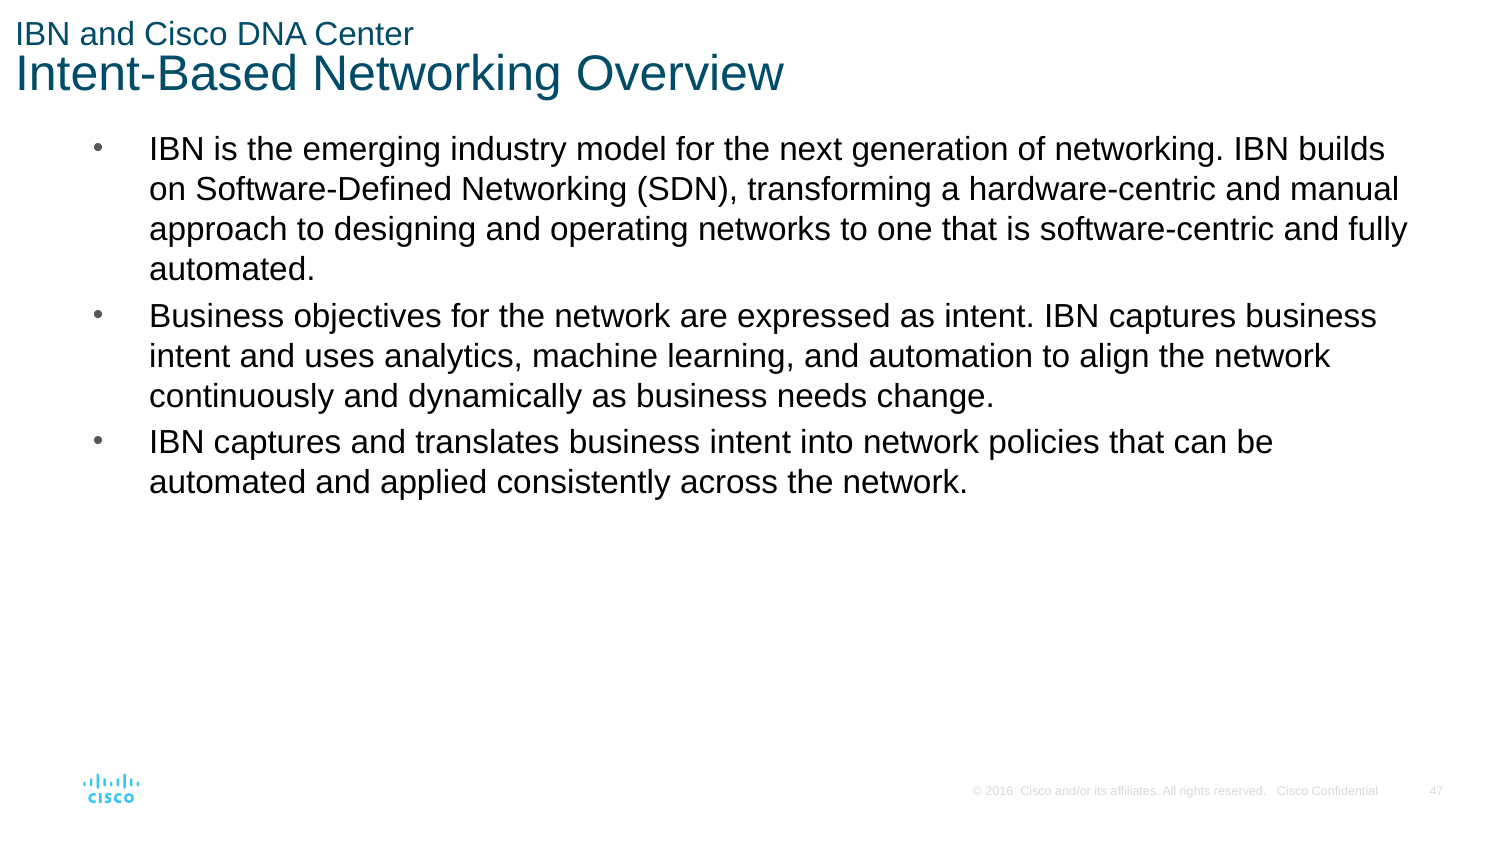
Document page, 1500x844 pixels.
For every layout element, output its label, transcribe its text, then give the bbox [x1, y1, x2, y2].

list IBN is the emerging industry model for the next generation of networking. IBN builds on Software-Defined Networking (SDN), transforming a hardware-centric and manual approach to designing and operating networks to one that is software-centric and fully automated. Business objectives for the network are expressed as intent. IBN captures business intent and uses analytics, machine learning, and automation to align the network continuously and dynamically as business needs change. IBN captures and translates business intent into network policies that can be automated and applied consistently across the network. [77, 120, 1437, 726]
title IBN and Cisco DNA Center Intent-Based Networking Overview [0, 0, 1369, 121]
